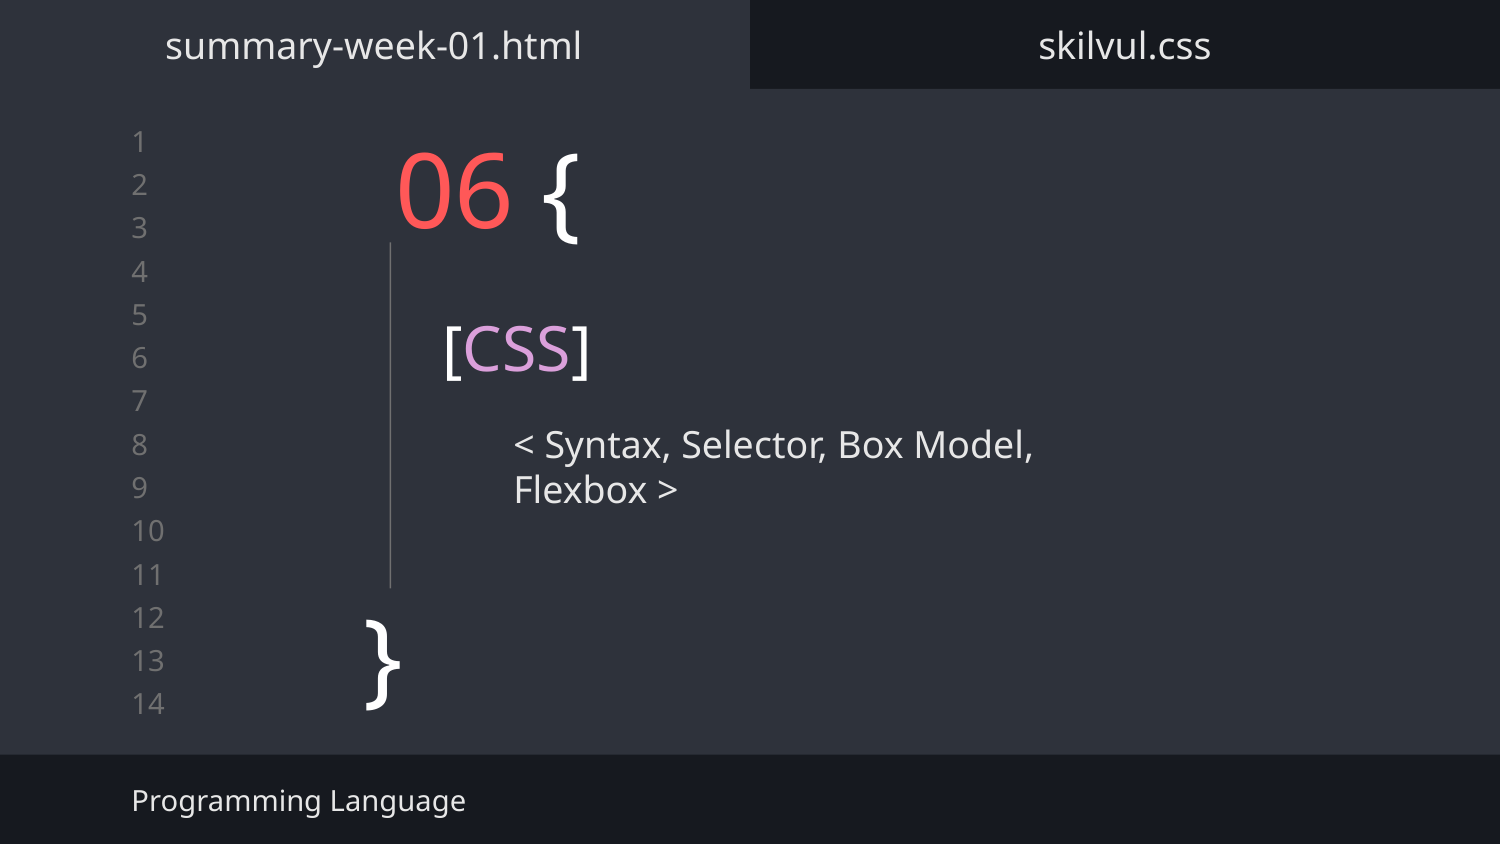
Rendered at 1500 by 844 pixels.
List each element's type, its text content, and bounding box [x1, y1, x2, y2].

subtitle < Syntax, Selector, Box Model, Flexbox > [498, 401, 1149, 530]
subtitle summary-week-01.html [0, 15, 749, 74]
text_box } [348, 588, 432, 717]
subtitle Programming Language [116, 770, 915, 829]
title 06 { [337, 96, 640, 278]
title [CSS] [427, 302, 1310, 391]
subtitle skilvul.css [750, 15, 1500, 74]
